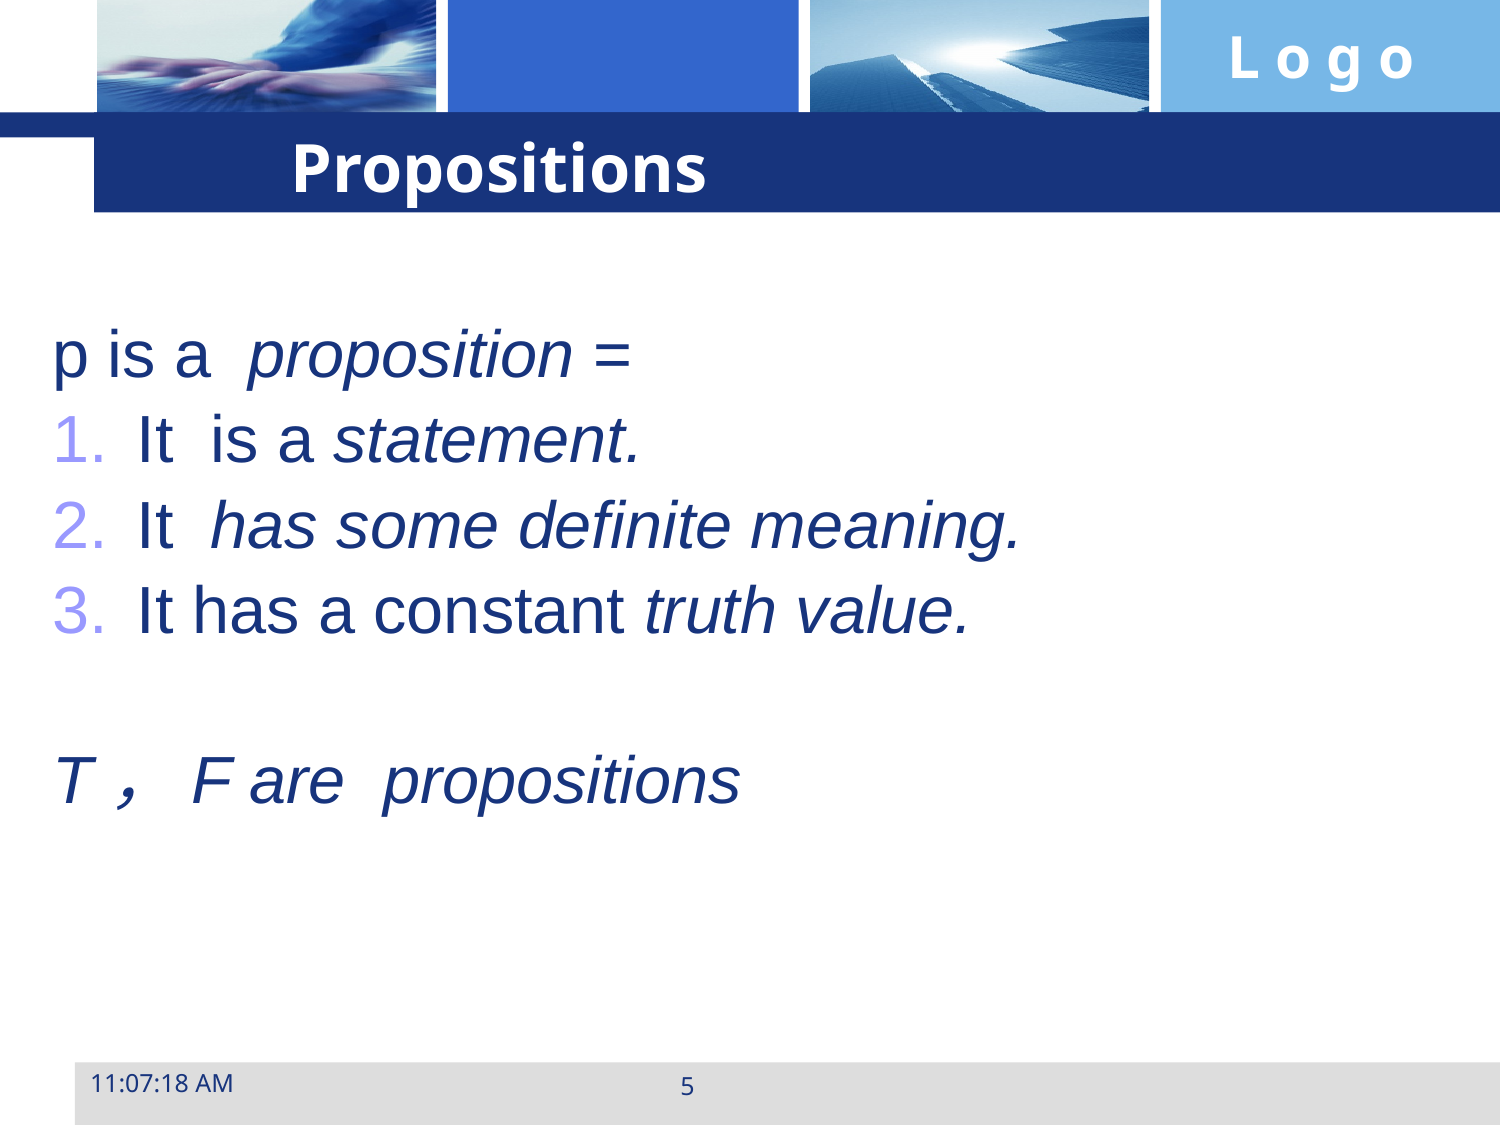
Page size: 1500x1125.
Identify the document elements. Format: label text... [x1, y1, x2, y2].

picture [810, 0, 1150, 112]
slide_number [74, 1059, 426, 1113]
title Propositions [120, 120, 1400, 213]
slide_number 5 [512, 1062, 863, 1116]
list p is a proposition = It is a statement. It has some definite meaning. It has a constant truth value. T，F are propositions [37, 312, 1475, 1038]
picture [97, 0, 437, 112]
